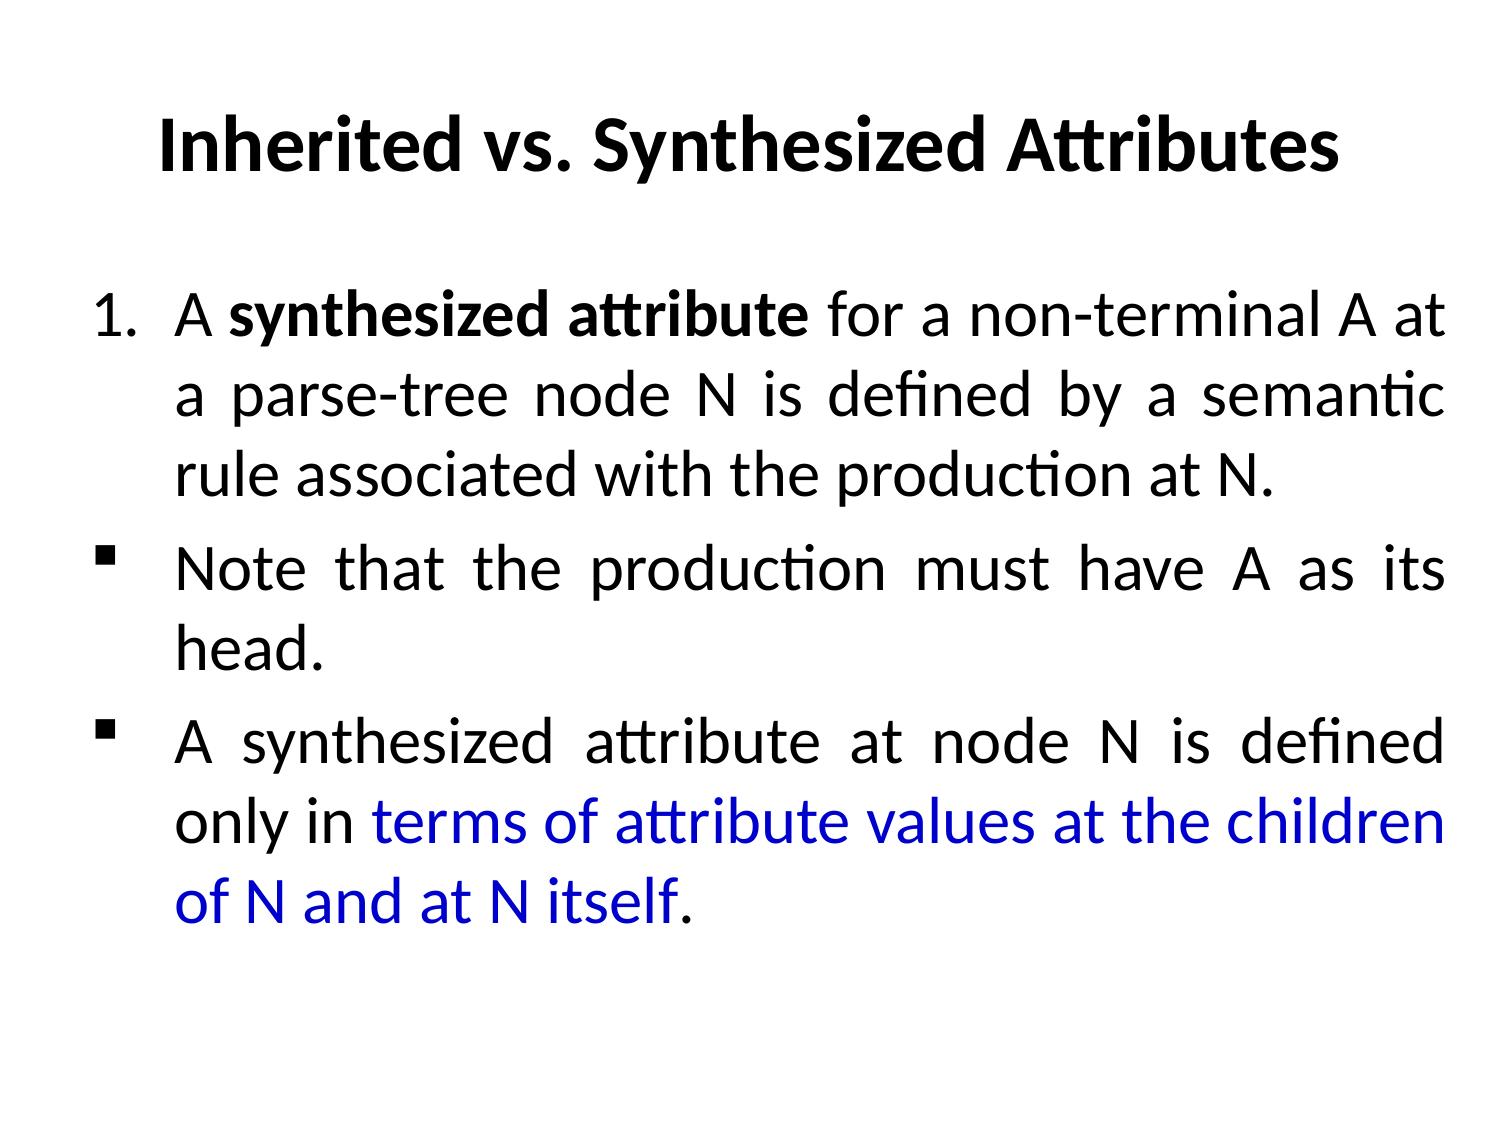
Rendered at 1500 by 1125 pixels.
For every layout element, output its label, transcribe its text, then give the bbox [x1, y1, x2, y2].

title Inherited vs. Synthesized Attributes [75, 45, 1425, 233]
list A synthesized attribute for a non-terminal A at a parse-tree node N is defined by a semantic rule associated with the production at N. Note that the production must have A as its head. A synthesized attribute at node N is defined only in terms of attribute values at the children of N and at N itself. [75, 262, 1463, 1005]
